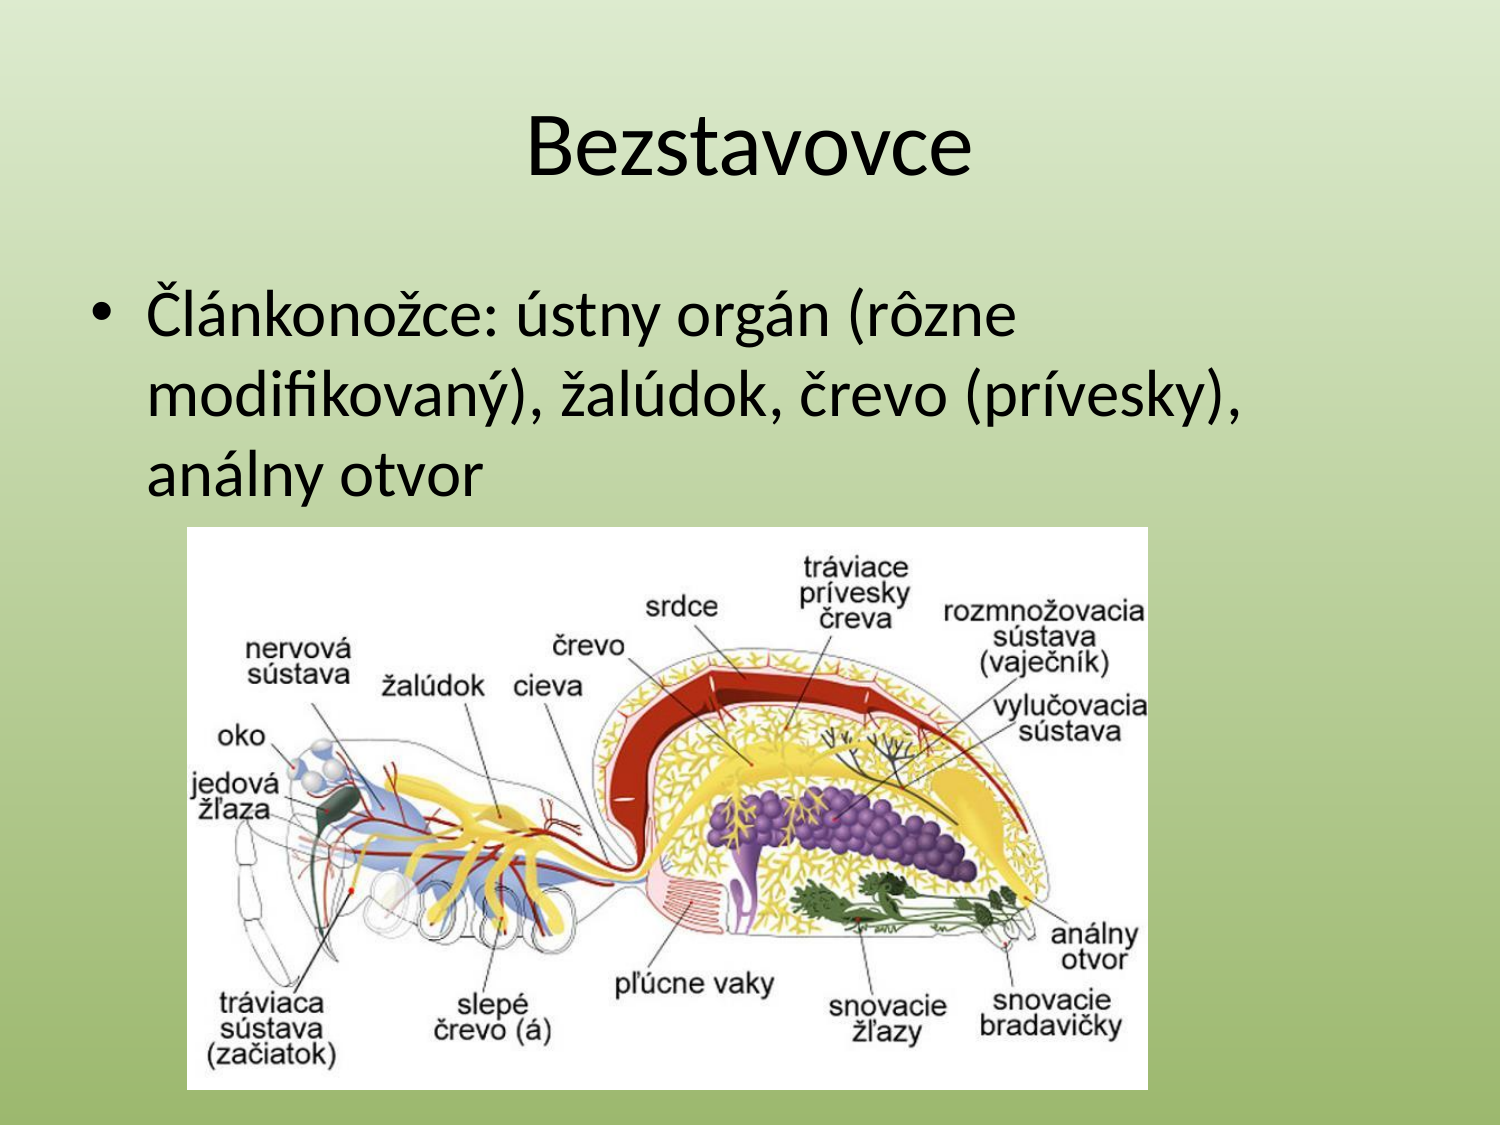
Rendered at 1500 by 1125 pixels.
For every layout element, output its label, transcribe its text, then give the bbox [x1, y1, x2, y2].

title Bezstavovce [75, 45, 1425, 233]
list Článkonožce: ústny orgán (rôzne modifikovaný), žalúdok, črevo (prívesky), análny otvor [75, 262, 1425, 1005]
picture [175, 527, 1161, 1091]
